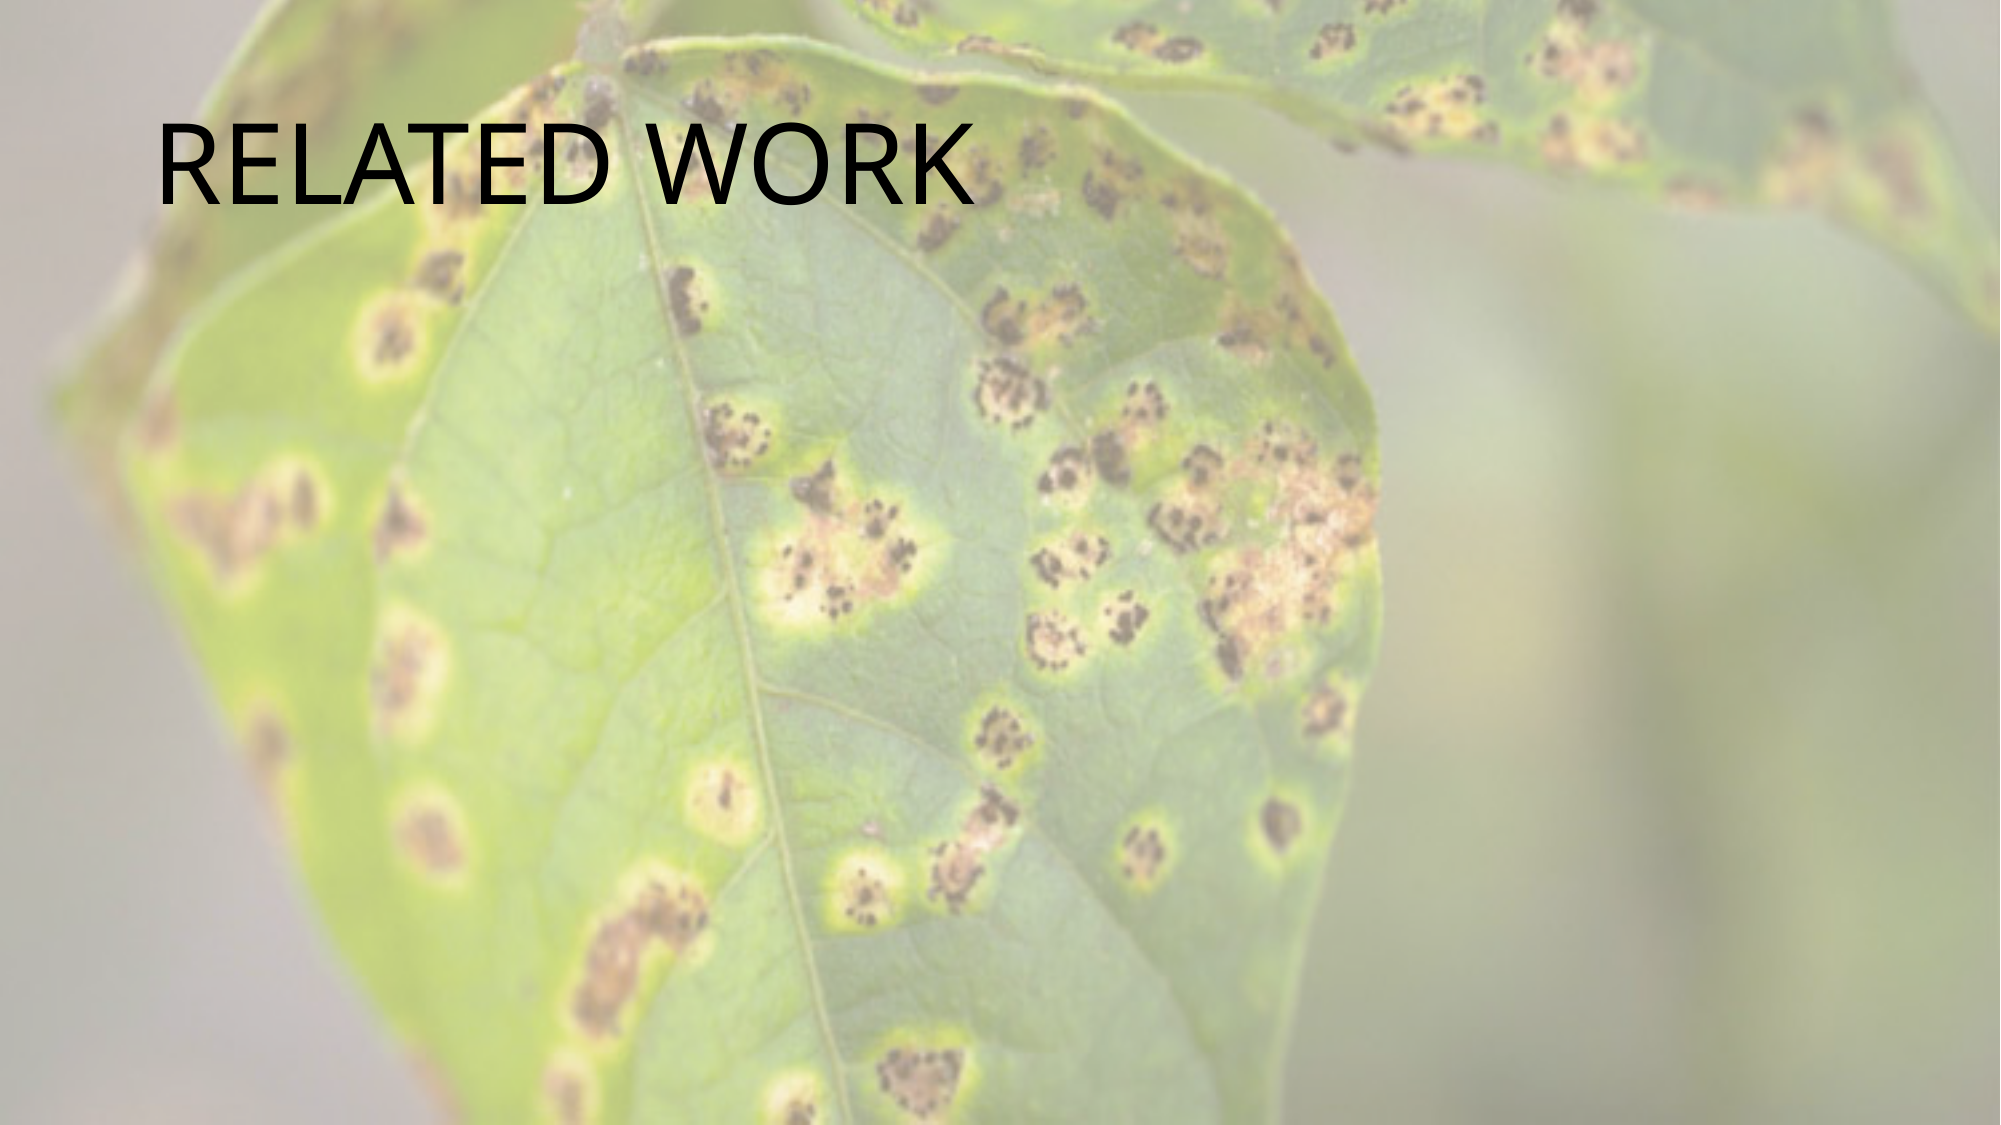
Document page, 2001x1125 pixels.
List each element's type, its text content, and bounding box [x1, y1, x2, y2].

title RELATED WORK [137, 59, 1863, 278]
